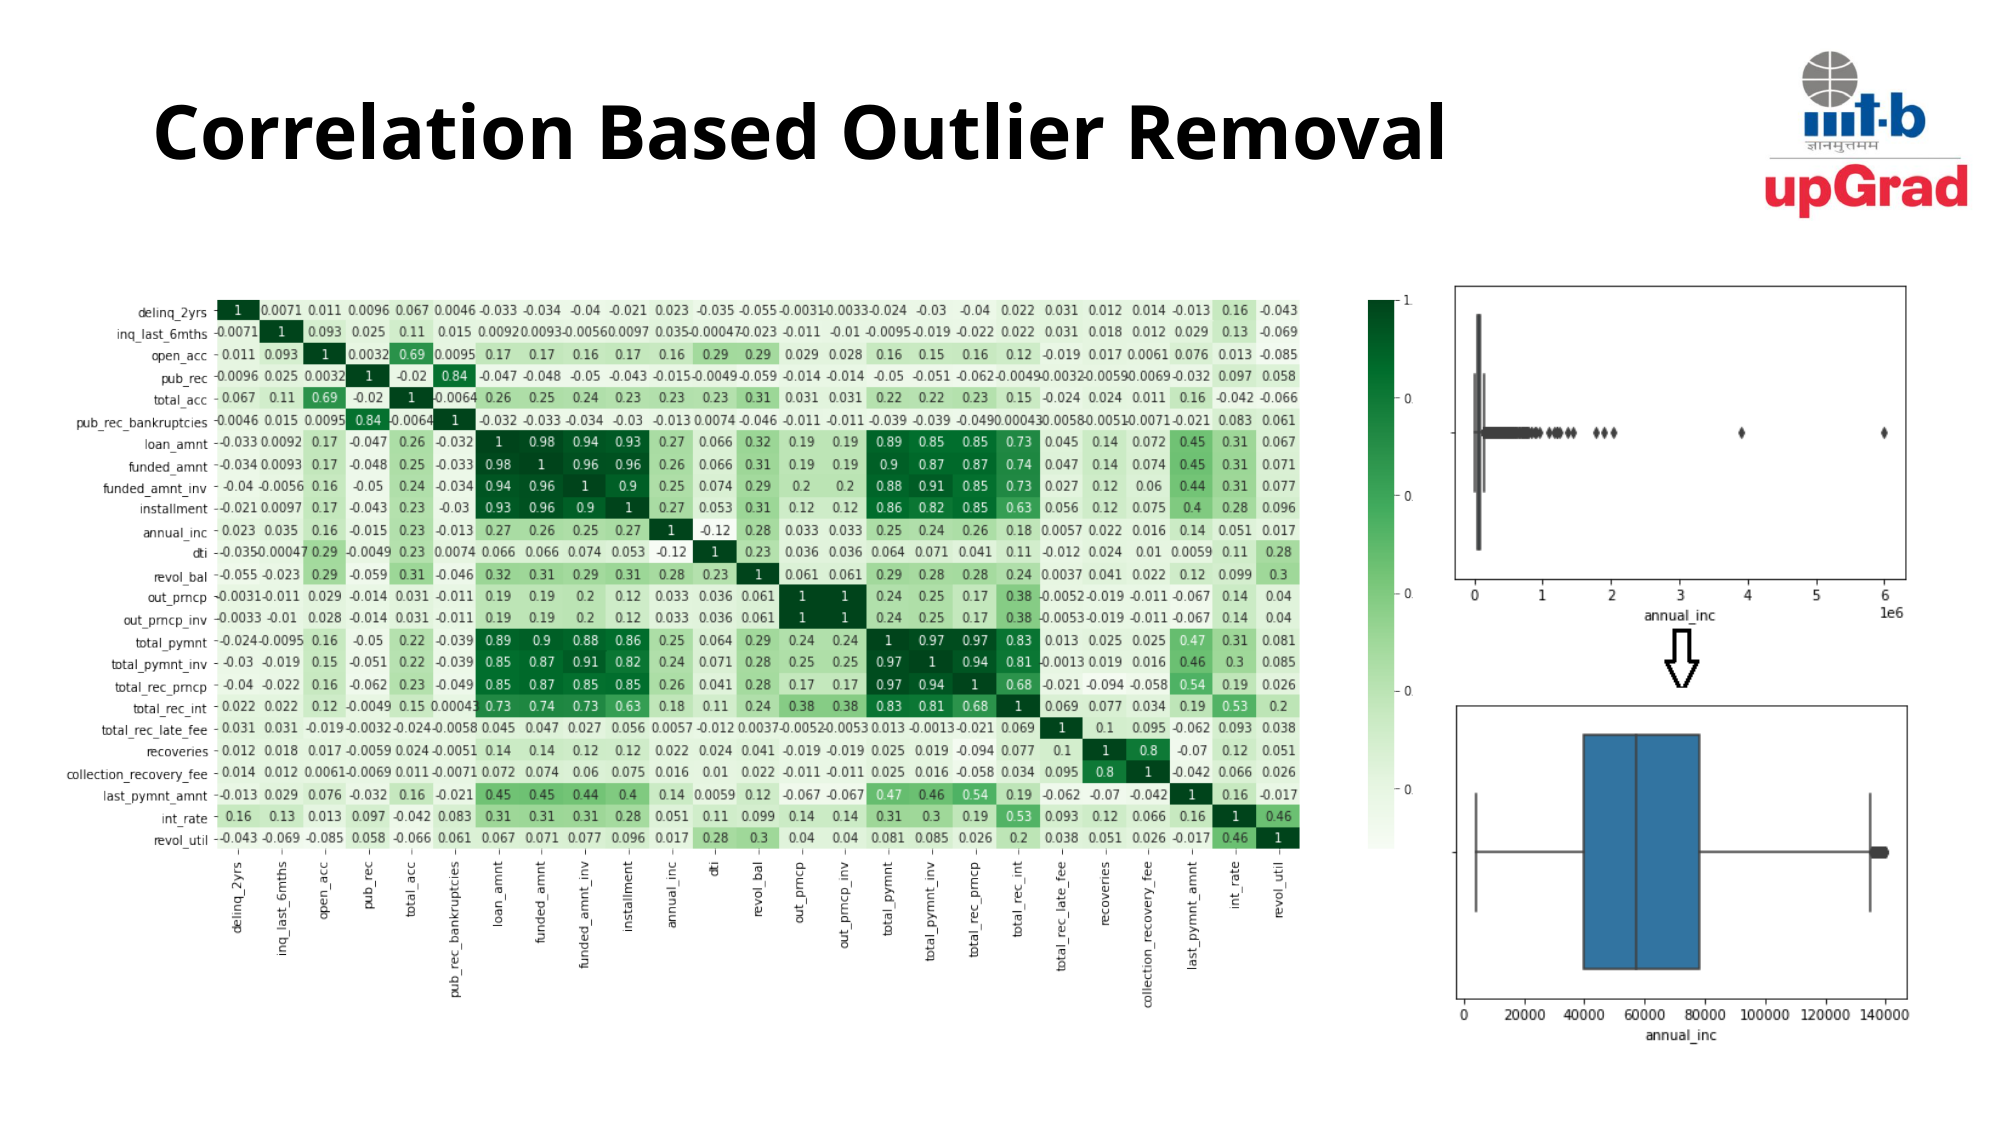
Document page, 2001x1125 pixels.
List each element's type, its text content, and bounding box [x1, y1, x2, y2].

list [57, 286, 1413, 1016]
picture [1413, 267, 1974, 1082]
title Correlation Based Outlier Removal [137, 59, 1751, 211]
picture [1751, 43, 1974, 228]
